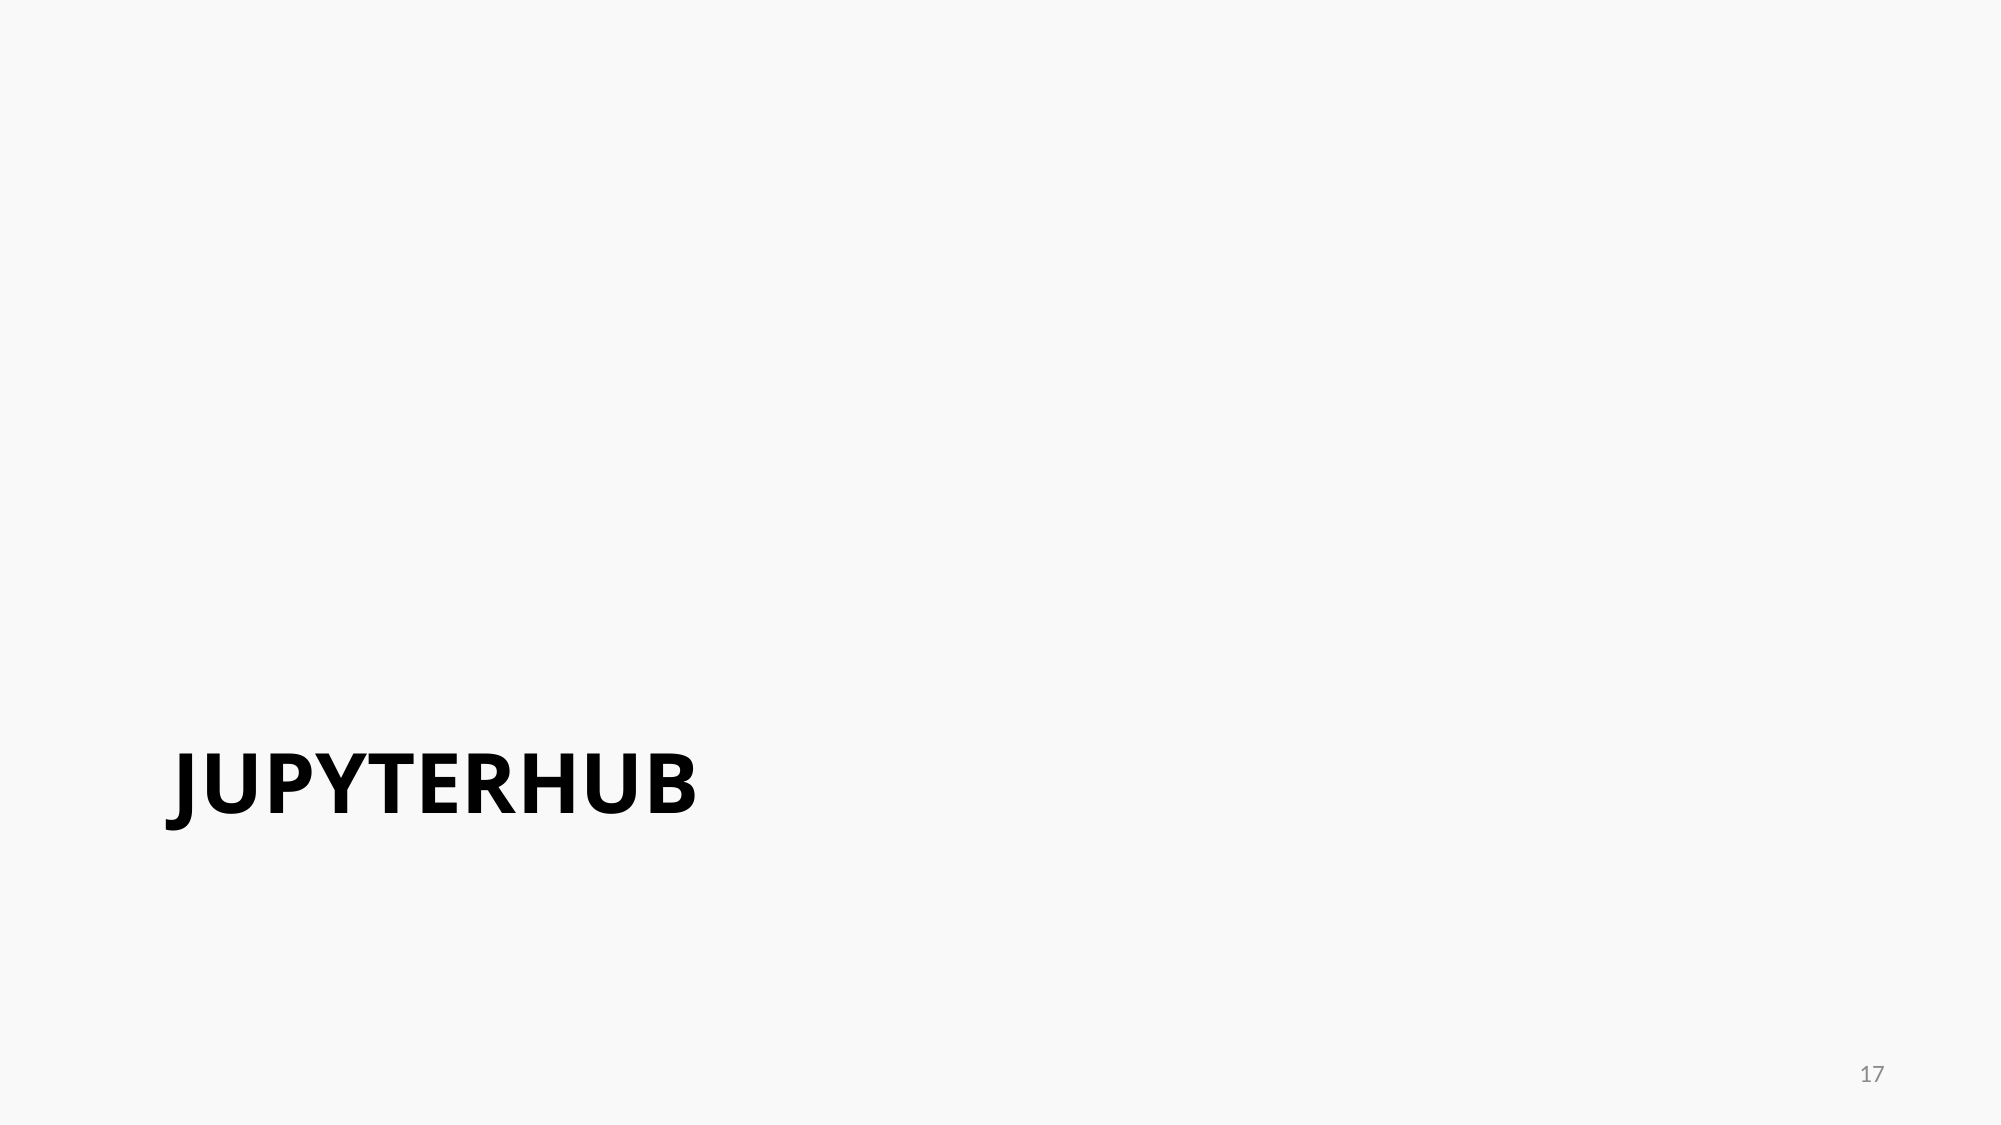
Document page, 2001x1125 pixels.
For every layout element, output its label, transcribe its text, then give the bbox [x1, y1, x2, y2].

slide_number 17 [1433, 1042, 1900, 1103]
title Jupyterhub [157, 722, 1858, 947]
